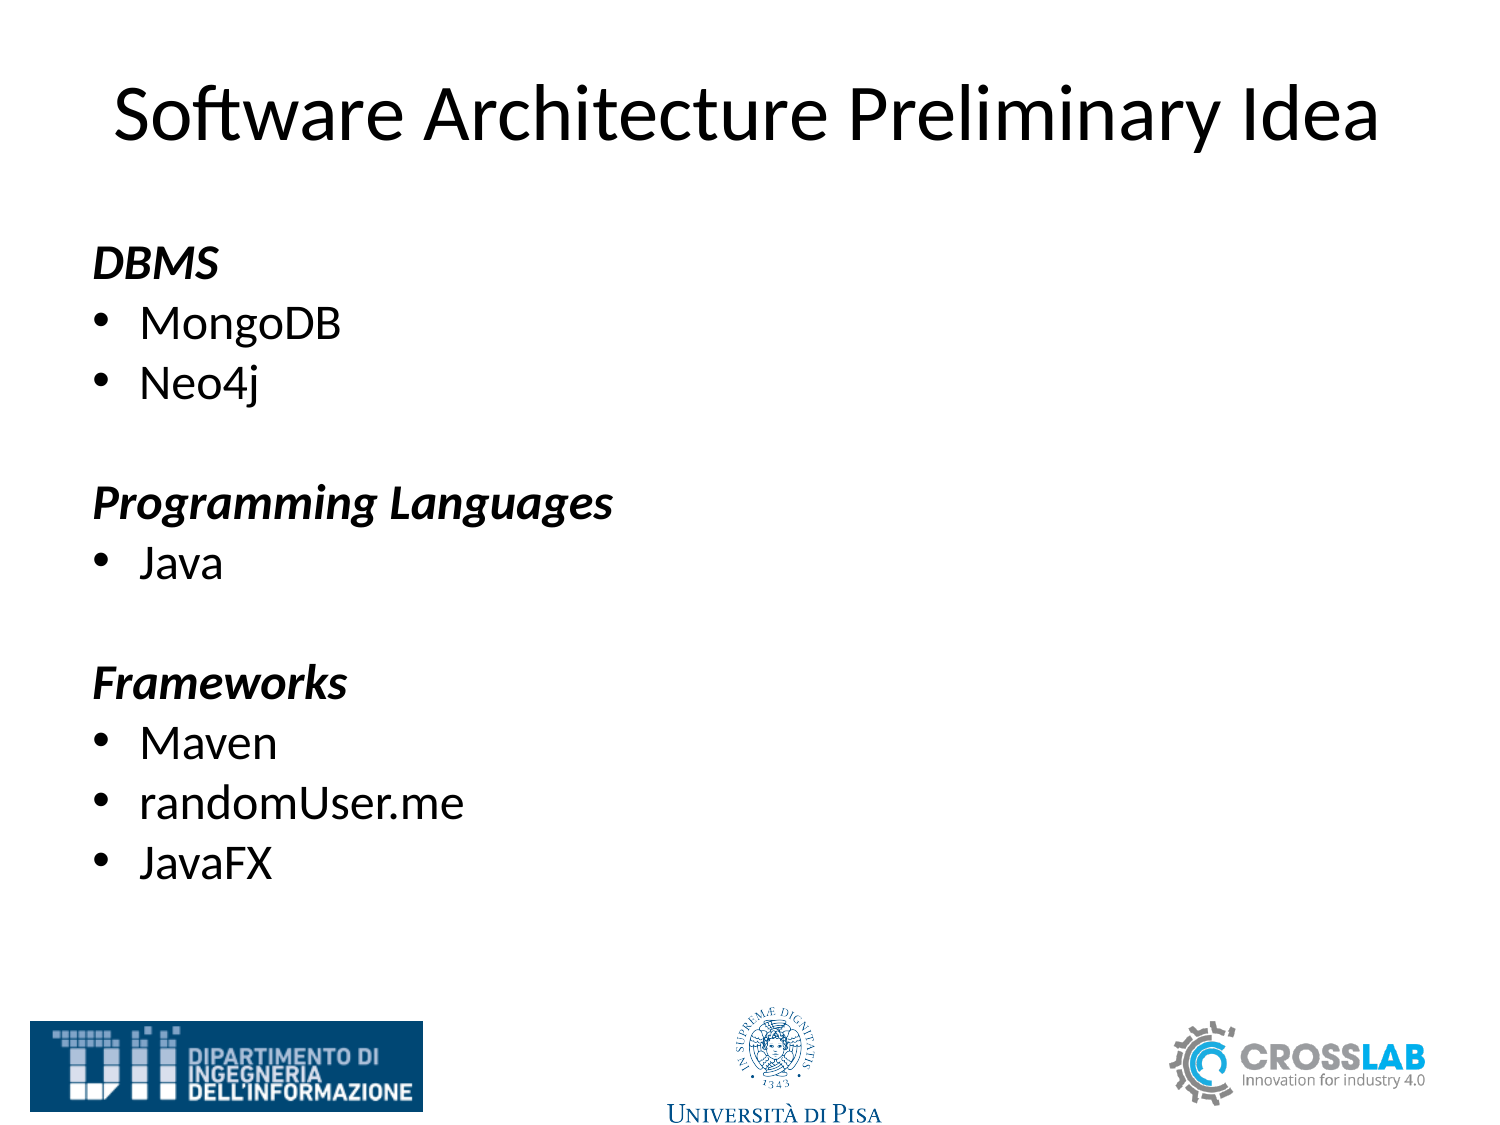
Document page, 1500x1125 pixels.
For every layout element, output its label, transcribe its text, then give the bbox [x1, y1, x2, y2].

picture [667, 1007, 882, 1123]
picture [30, 1021, 423, 1112]
picture [1169, 1021, 1425, 1106]
text_box DBMS MongoDB Neo4j Programming Languages Java Frameworks Maven randomUser.me JavaFX [77, 221, 1420, 897]
title Software Architecture Preliminary Idea [30, 14, 1468, 203]
